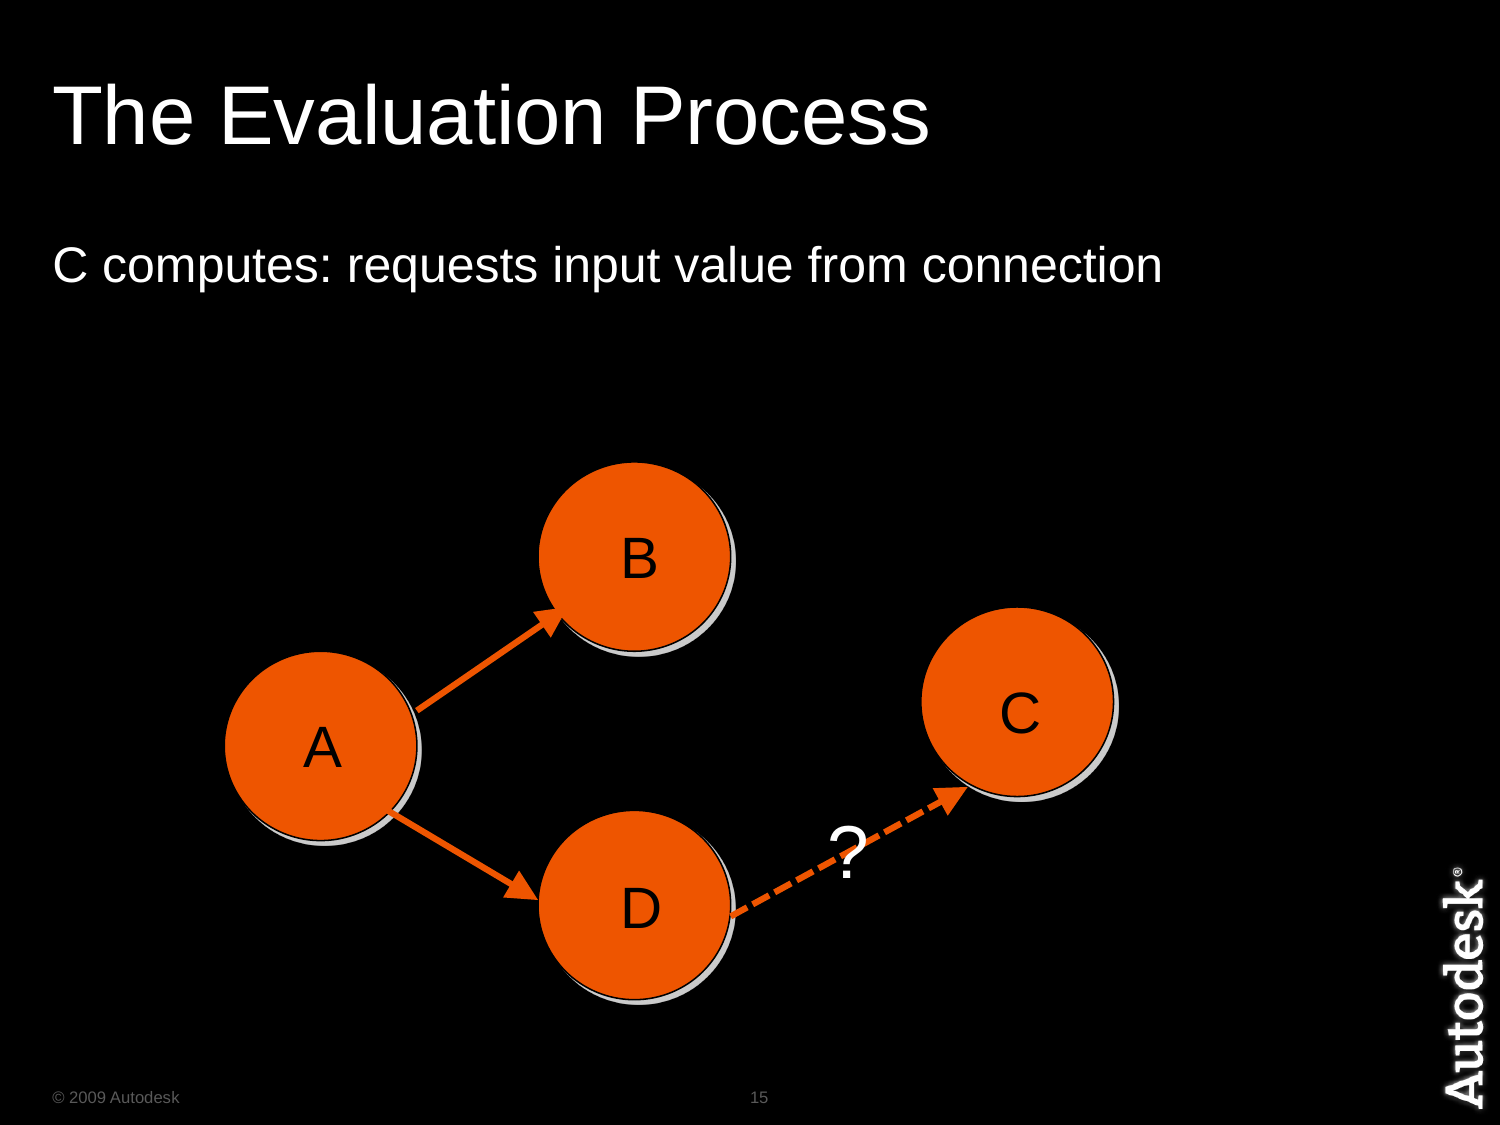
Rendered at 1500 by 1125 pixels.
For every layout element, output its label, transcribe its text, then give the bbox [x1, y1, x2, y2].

text_box A [288, 701, 353, 787]
text_box B [605, 512, 670, 598]
title The Evaluation Process [52, 22, 1401, 211]
text_box [926, 786, 968, 810]
picture [1402, 0, 1500, 1125]
text_box D [605, 862, 670, 948]
text_box [416, 607, 568, 711]
text_box C [985, 668, 1050, 753]
text_box [387, 810, 538, 901]
text_box [537, 810, 731, 1000]
text_box [920, 606, 1114, 797]
text_box [537, 461, 731, 652]
list C computes: requests input value from connection [52, 231, 1401, 1073]
text_box [224, 651, 417, 841]
text_box ? [812, 796, 885, 902]
